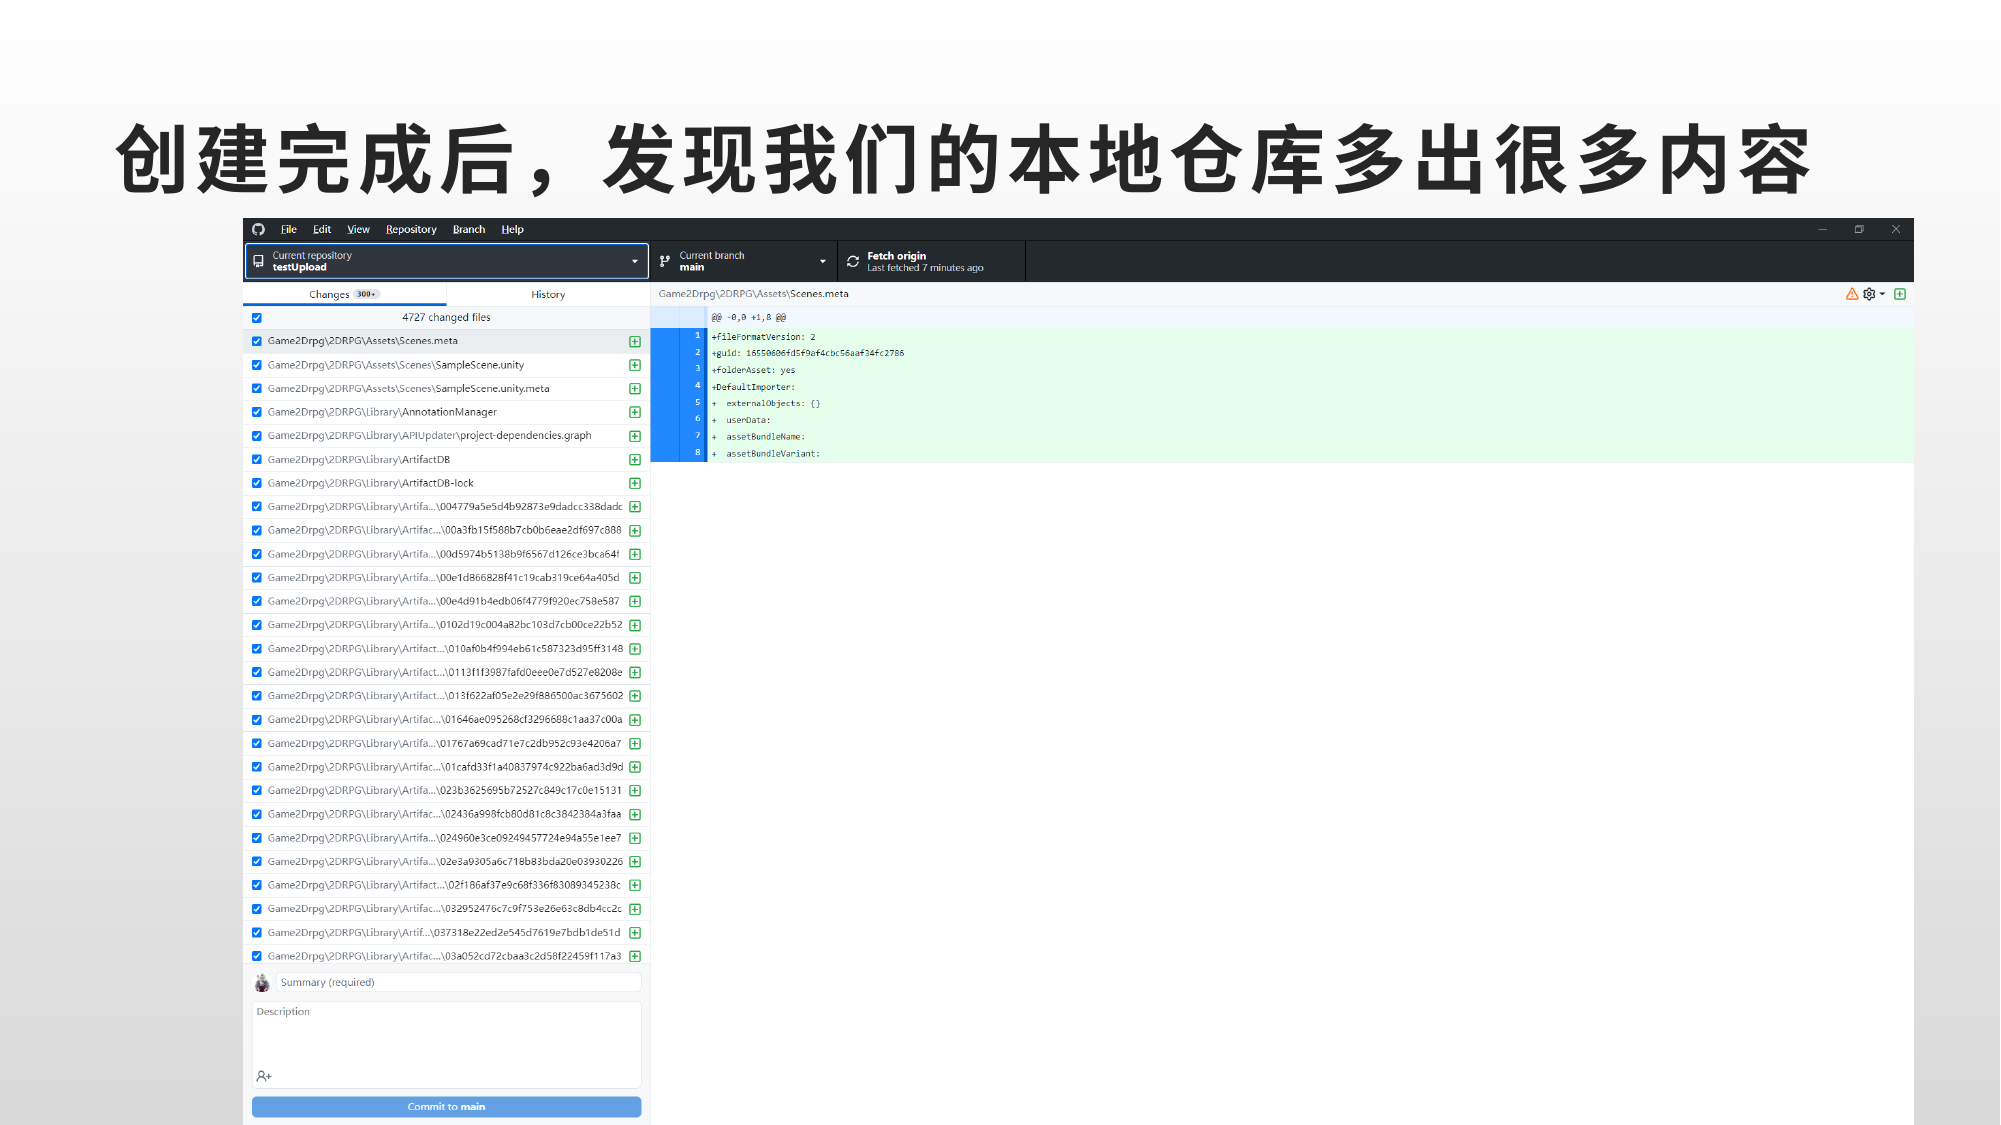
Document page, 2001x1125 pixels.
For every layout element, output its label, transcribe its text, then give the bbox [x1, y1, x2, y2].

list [243, 218, 1914, 1125]
title 创建完成后，发现我们的本地仓库多出很多内容 [99, 99, 1900, 216]
